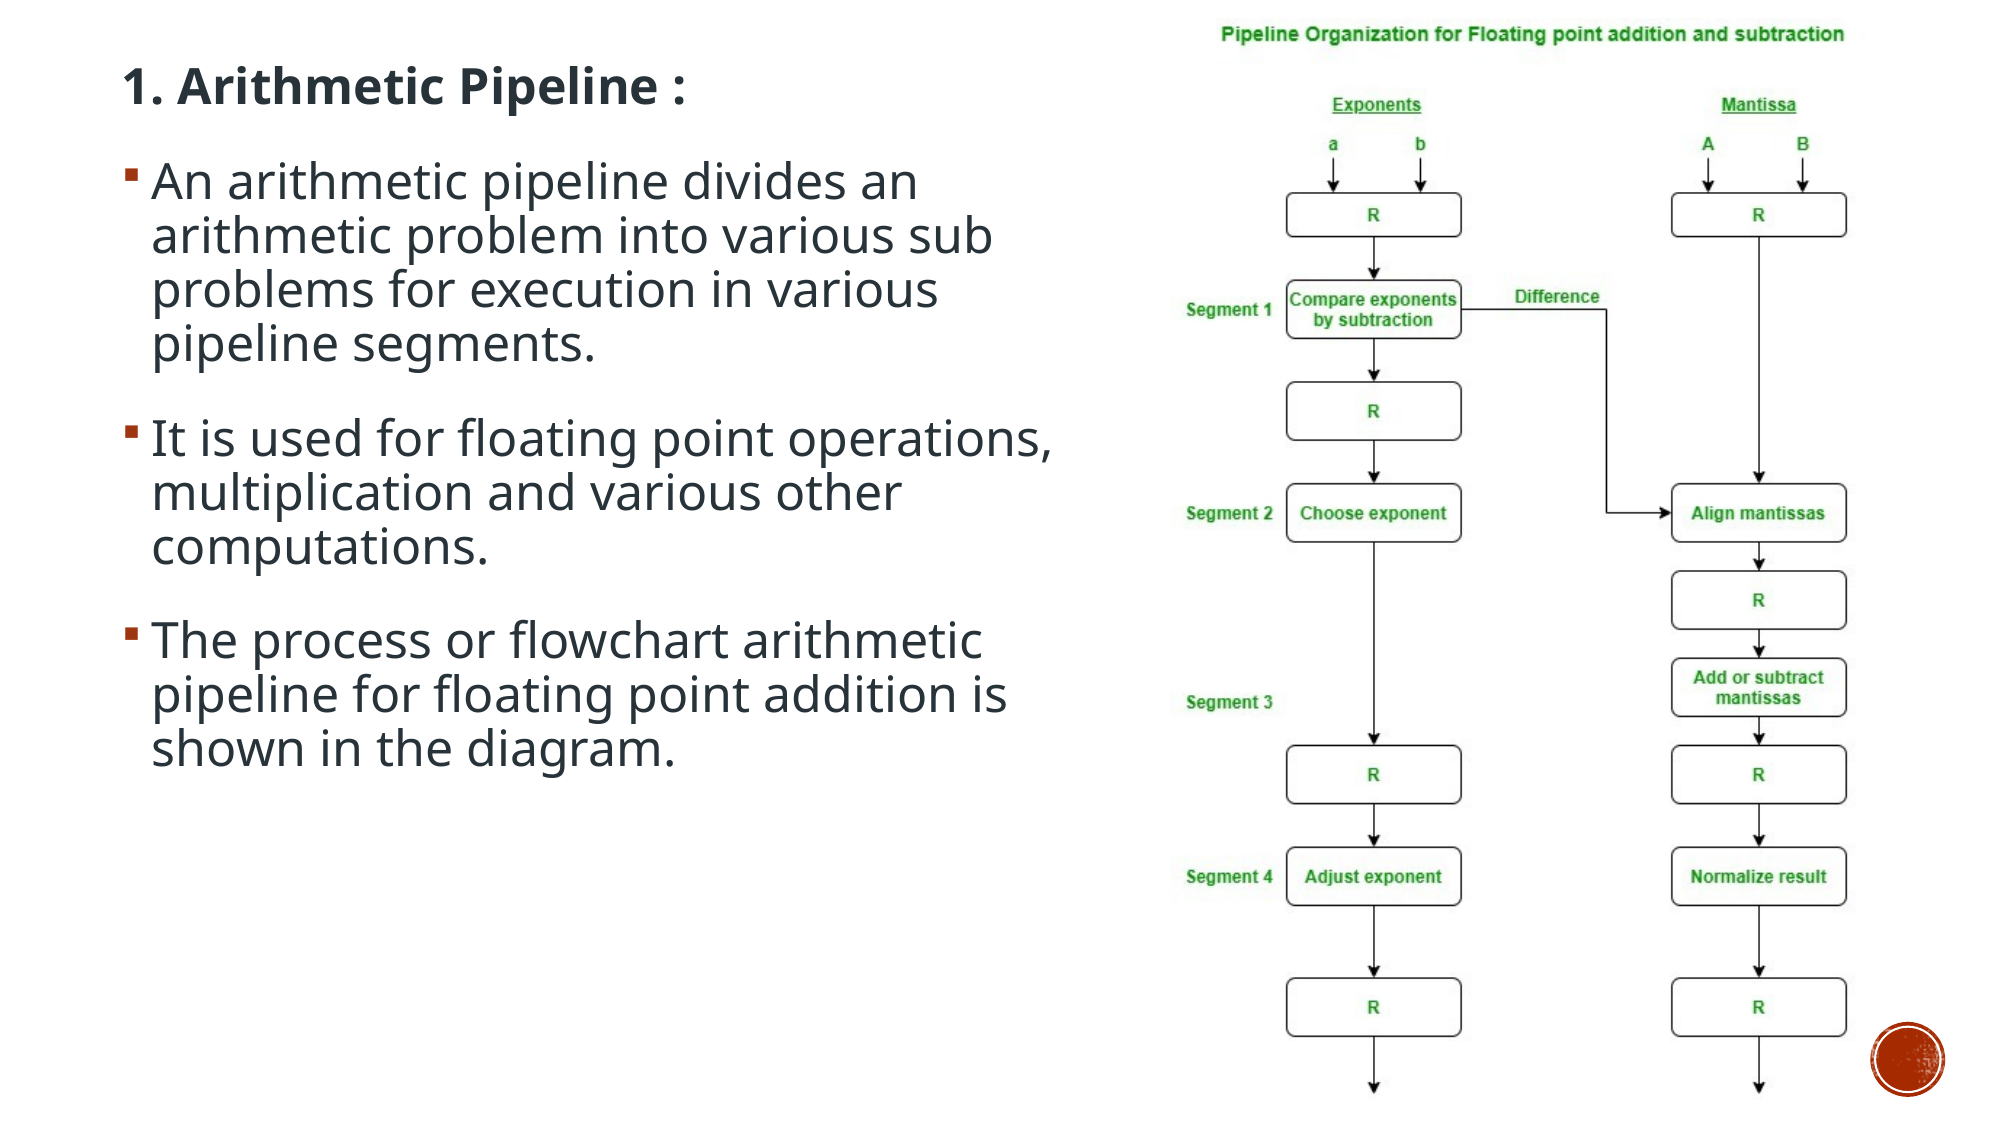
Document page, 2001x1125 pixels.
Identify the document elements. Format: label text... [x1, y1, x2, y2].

list 1. Arithmetic Pipeline : An arithmetic pipeline divides an arithmetic problem into various sub problems for execution in various pipeline segments. It is used for floating point operations, multiplication and various other computations. The process or flowchart arithmetic pipeline for floating point addition is shown in the diagram. [106, 54, 1105, 1013]
picture [1170, 18, 1869, 1107]
